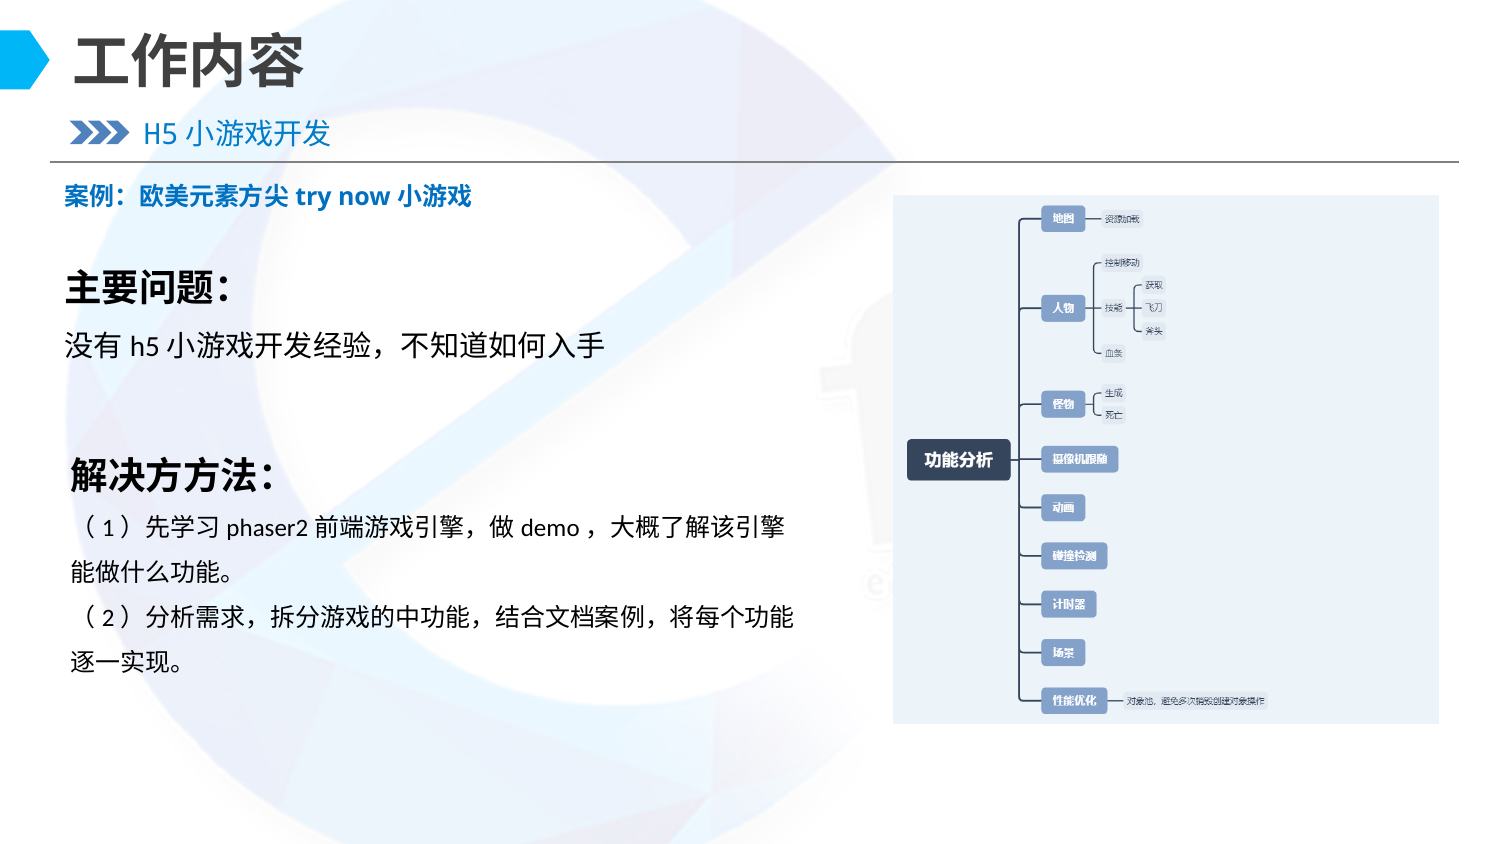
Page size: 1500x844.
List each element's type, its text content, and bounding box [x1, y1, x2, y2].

text_box 主要问题： 没有h5小游戏开发经验，不知道如何入手 [49, 234, 815, 370]
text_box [0, 16, 323, 104]
text_box [104, 118, 129, 147]
picture [0, 0, 1500, 844]
text_box [67, 118, 96, 147]
text_box 案例：欧美元素方尖try now小游戏 [49, 173, 815, 218]
text_box 解决方方法： （1）先学习phaser2前端游戏引擎，做demo，大概了解该引擎能做什么功能。 （2）分析需求，拆分游戏的中功能，结合文档案例，将每个功能逐一实现。 [56, 421, 821, 684]
text_box [85, 118, 114, 147]
text_box H5小游戏开发 [129, 108, 347, 158]
